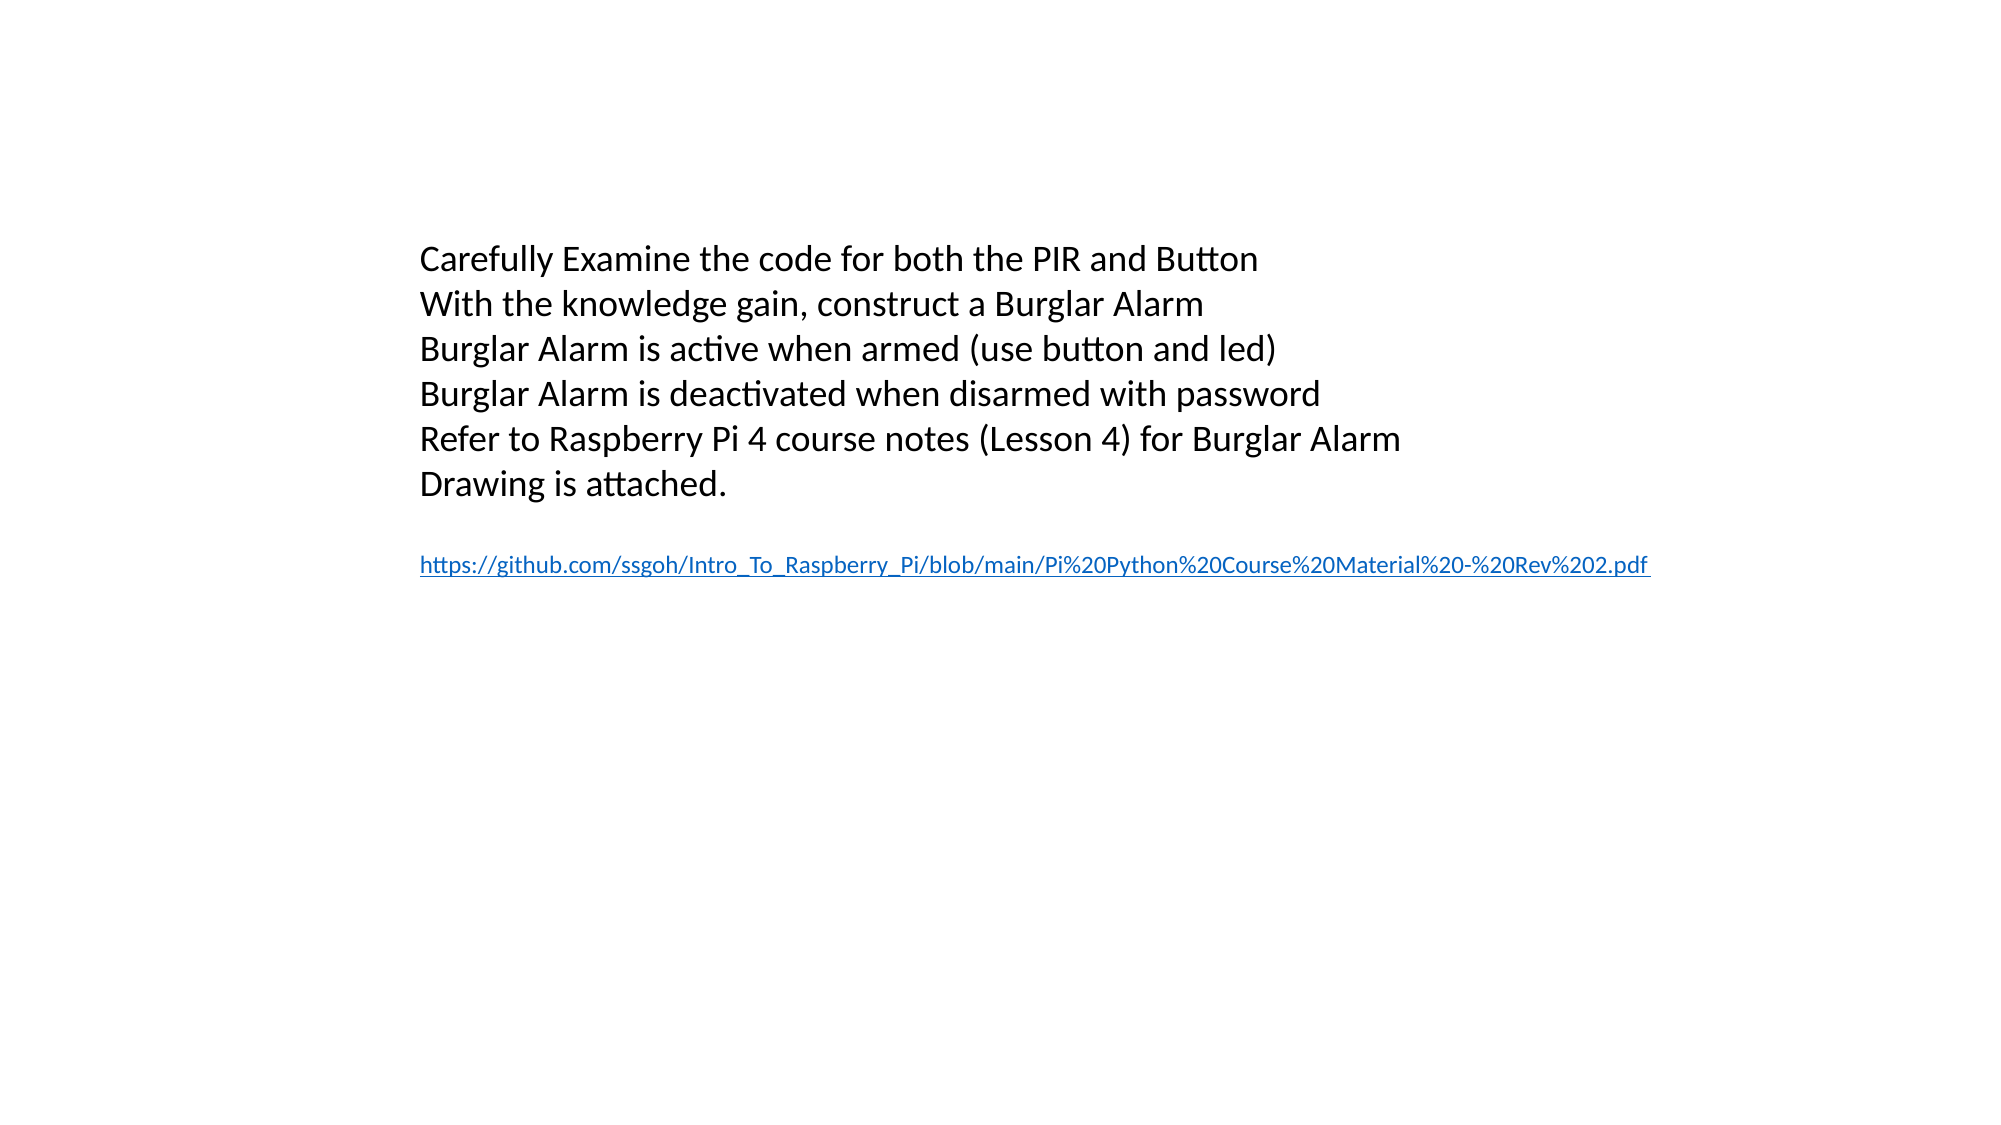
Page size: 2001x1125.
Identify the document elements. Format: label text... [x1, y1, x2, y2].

text_box Carefully Examine the code for both the PIR and Button With the knowledge gain, construct a Burglar Alarm Burglar Alarm is active when armed (use button and led) Burglar Alarm is deactivated when disarmed with password Refer to Raspberry Pi 4 course notes (Lesson 4) for Burglar Alarm Drawing is attached. https://github.com/ssgoh/Intro_To_Raspberry_Pi/blob/main/Pi%20Python%20Course%20Material%20-%20Rev%202.pdf [405, 226, 1666, 632]
